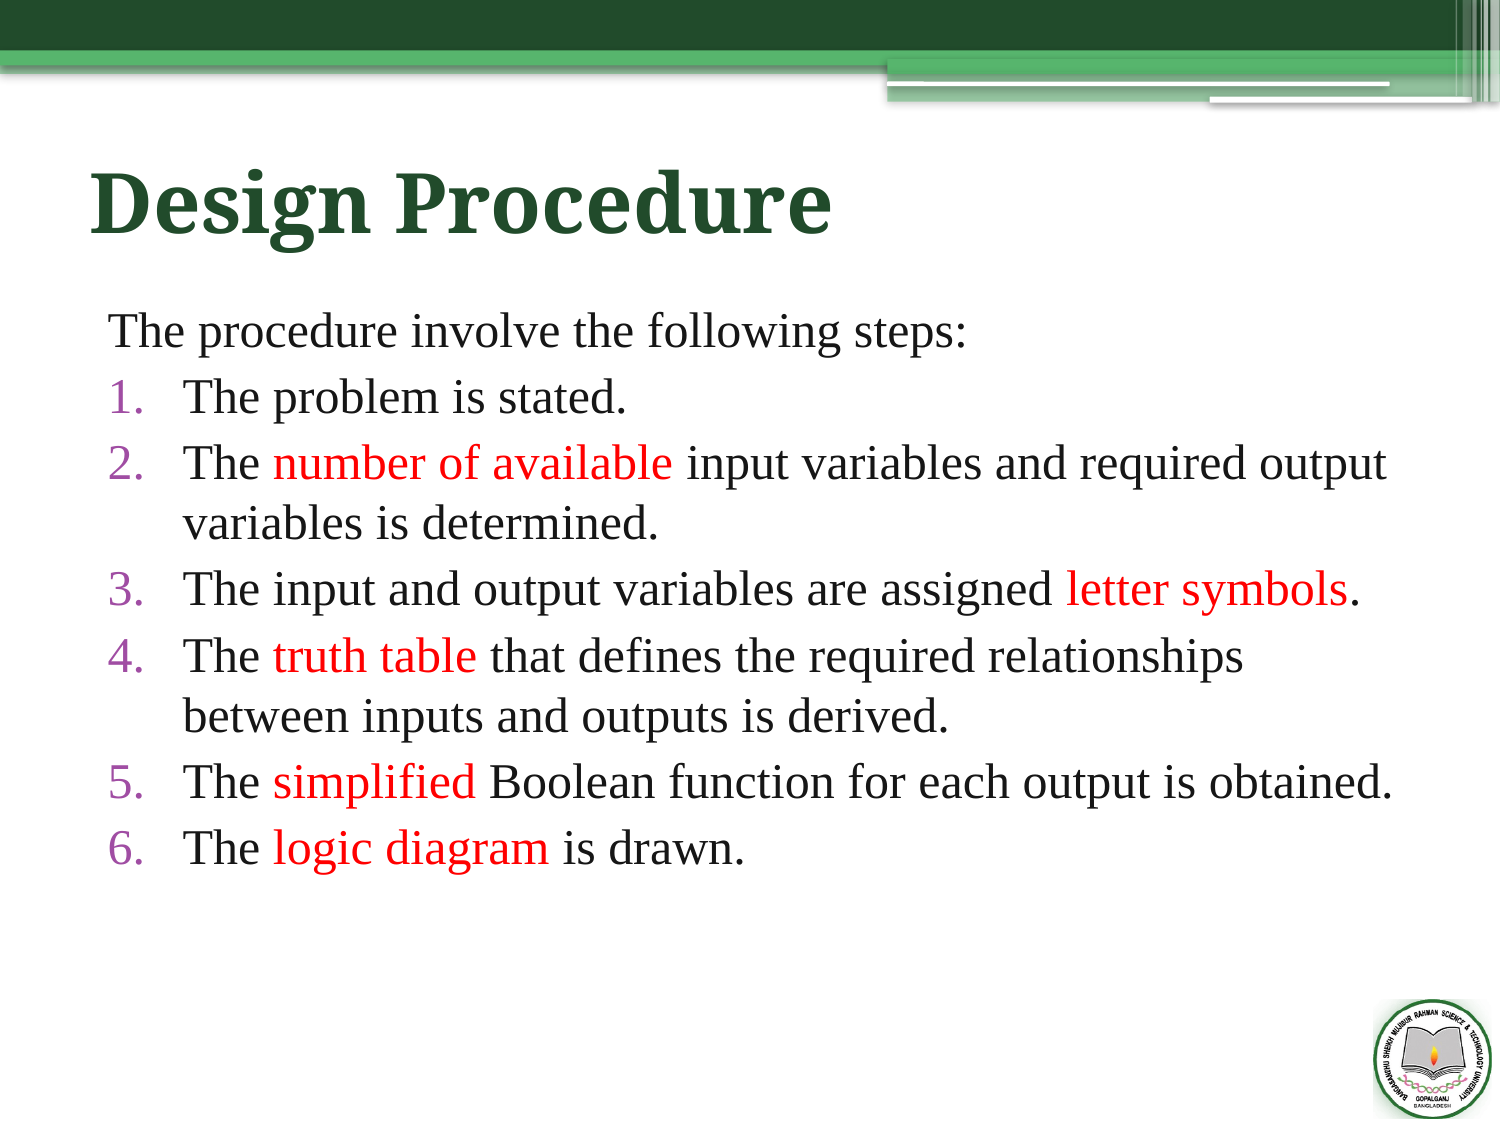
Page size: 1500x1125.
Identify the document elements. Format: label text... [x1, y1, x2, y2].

list The procedure involve the following steps: The problem is stated. The number of available input variables and required output variables is determined. The input and output variables are assigned letter symbols. The truth table that defines the required relationships between inputs and outputs is derived. The simplified Boolean function for each output is obtained. The logic diagram is drawn. [75, 289, 1425, 1000]
picture [1373, 999, 1492, 1119]
title Design Procedure [75, 112, 1425, 288]
